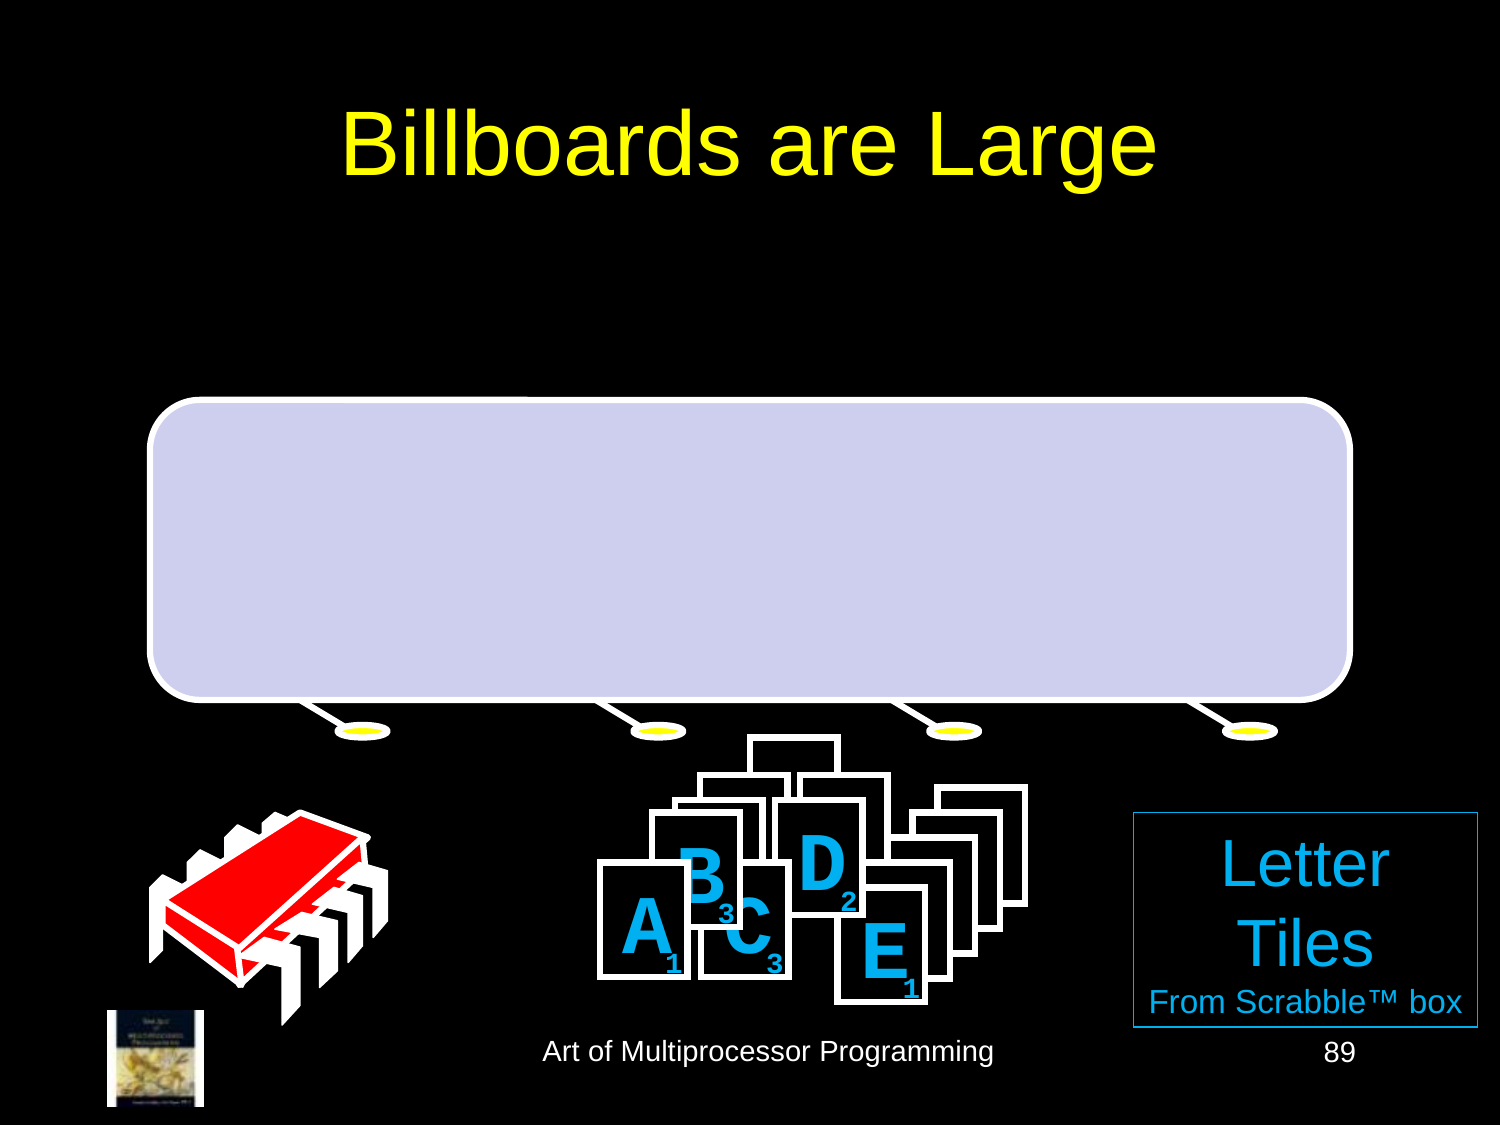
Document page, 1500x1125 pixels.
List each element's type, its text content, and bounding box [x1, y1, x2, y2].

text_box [891, 699, 980, 738]
text_box [699, 774, 788, 859]
text_box [674, 799, 763, 859]
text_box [595, 699, 684, 738]
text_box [774, 799, 873, 926]
text_box [749, 737, 838, 797]
footer Art of Multiprocessor Programming [512, 1024, 1026, 1103]
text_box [149, 812, 388, 1026]
text_box [877, 862, 950, 979]
text_box [887, 837, 975, 954]
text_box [837, 887, 936, 1013]
title Billboards are Large [75, 45, 1425, 233]
picture [107, 1010, 204, 1107]
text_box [599, 862, 698, 988]
text_box [149, 399, 1350, 700]
text_box [937, 787, 1025, 904]
text_box [799, 774, 888, 862]
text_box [299, 699, 388, 738]
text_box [702, 862, 799, 988]
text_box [1187, 699, 1276, 738]
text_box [651, 812, 751, 938]
text_box [912, 812, 1000, 929]
text_box 89 [1058, 1025, 1371, 1101]
text_box Letter Tiles From Scrabble™ box [1133, 812, 1478, 1027]
